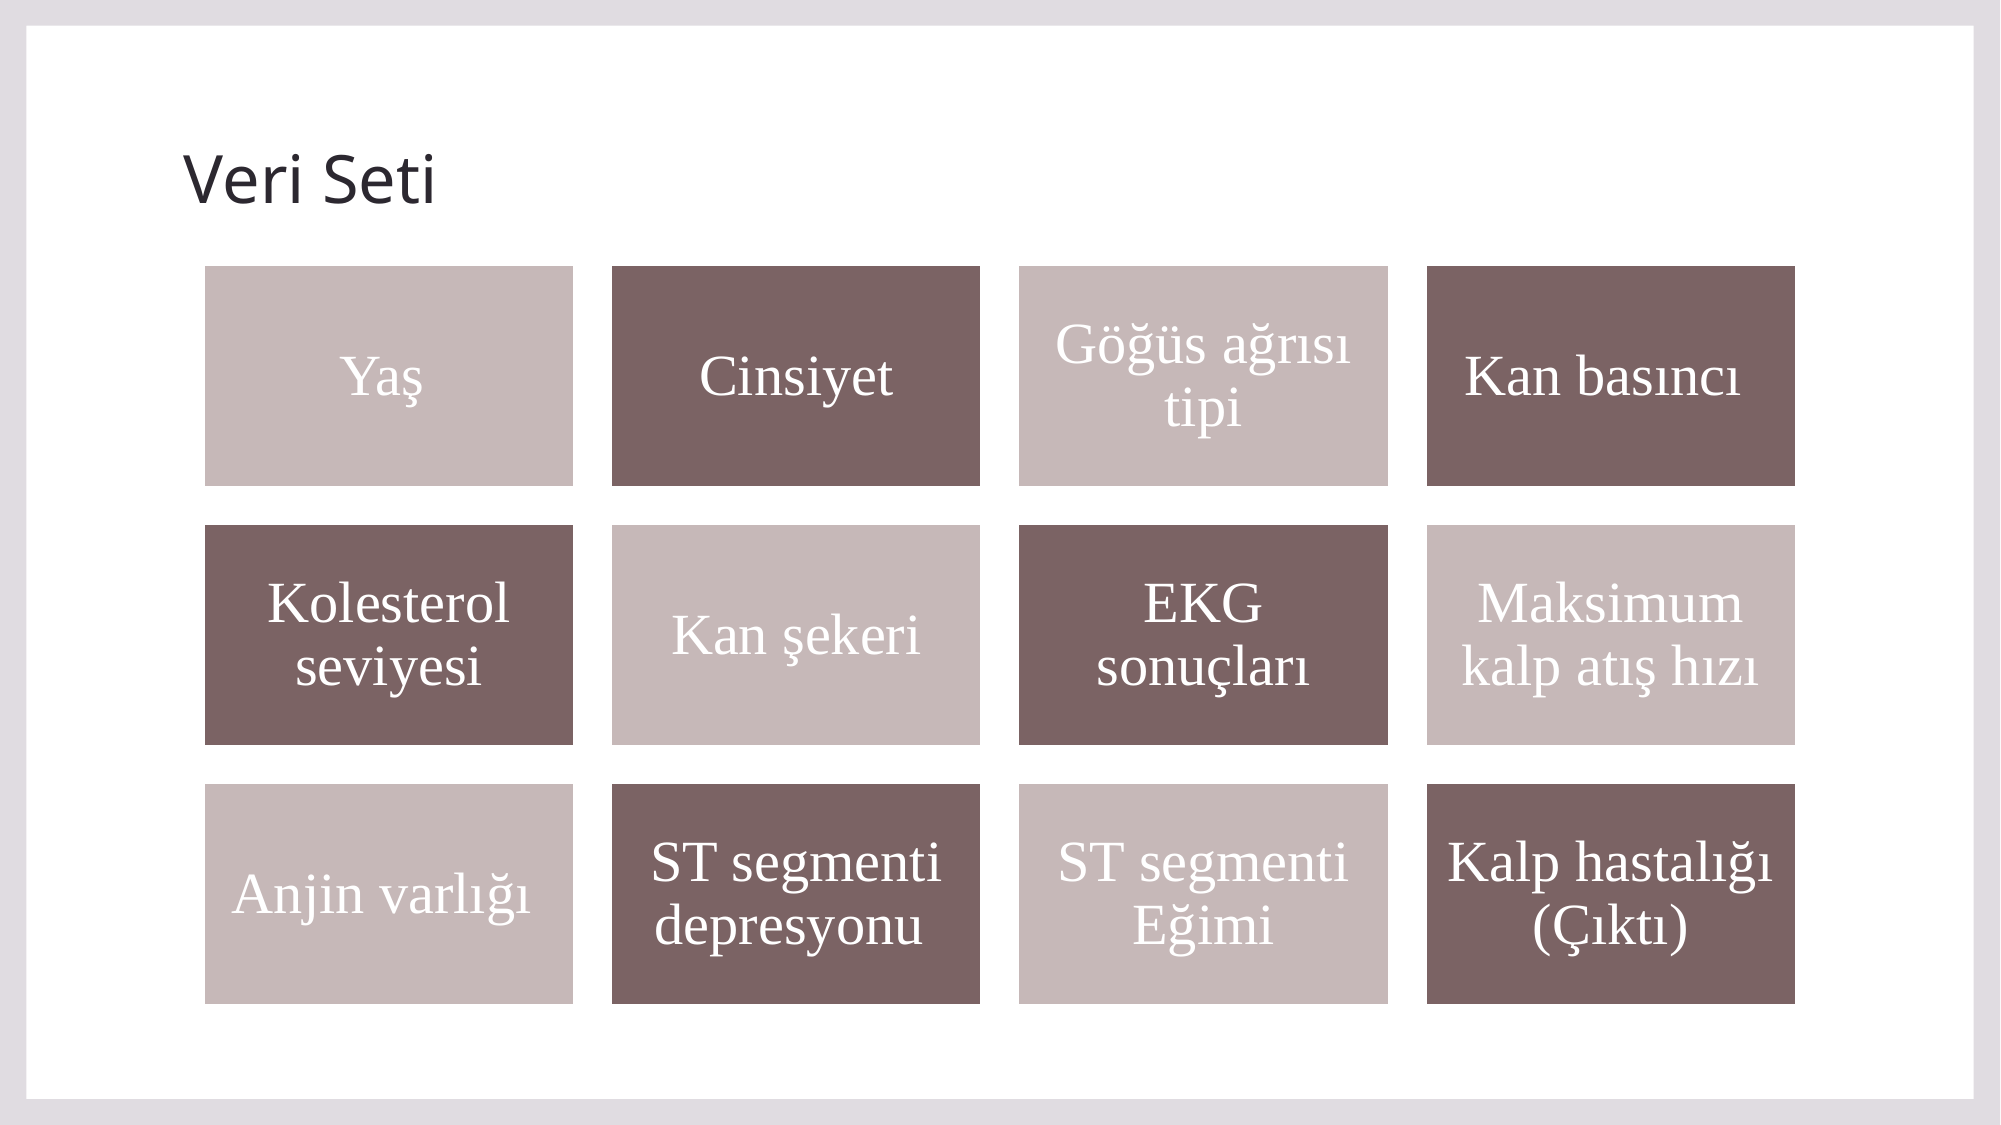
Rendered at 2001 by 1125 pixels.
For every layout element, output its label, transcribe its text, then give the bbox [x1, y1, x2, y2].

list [168, 264, 1832, 1006]
title Veri Seti [168, 13, 1832, 225]
